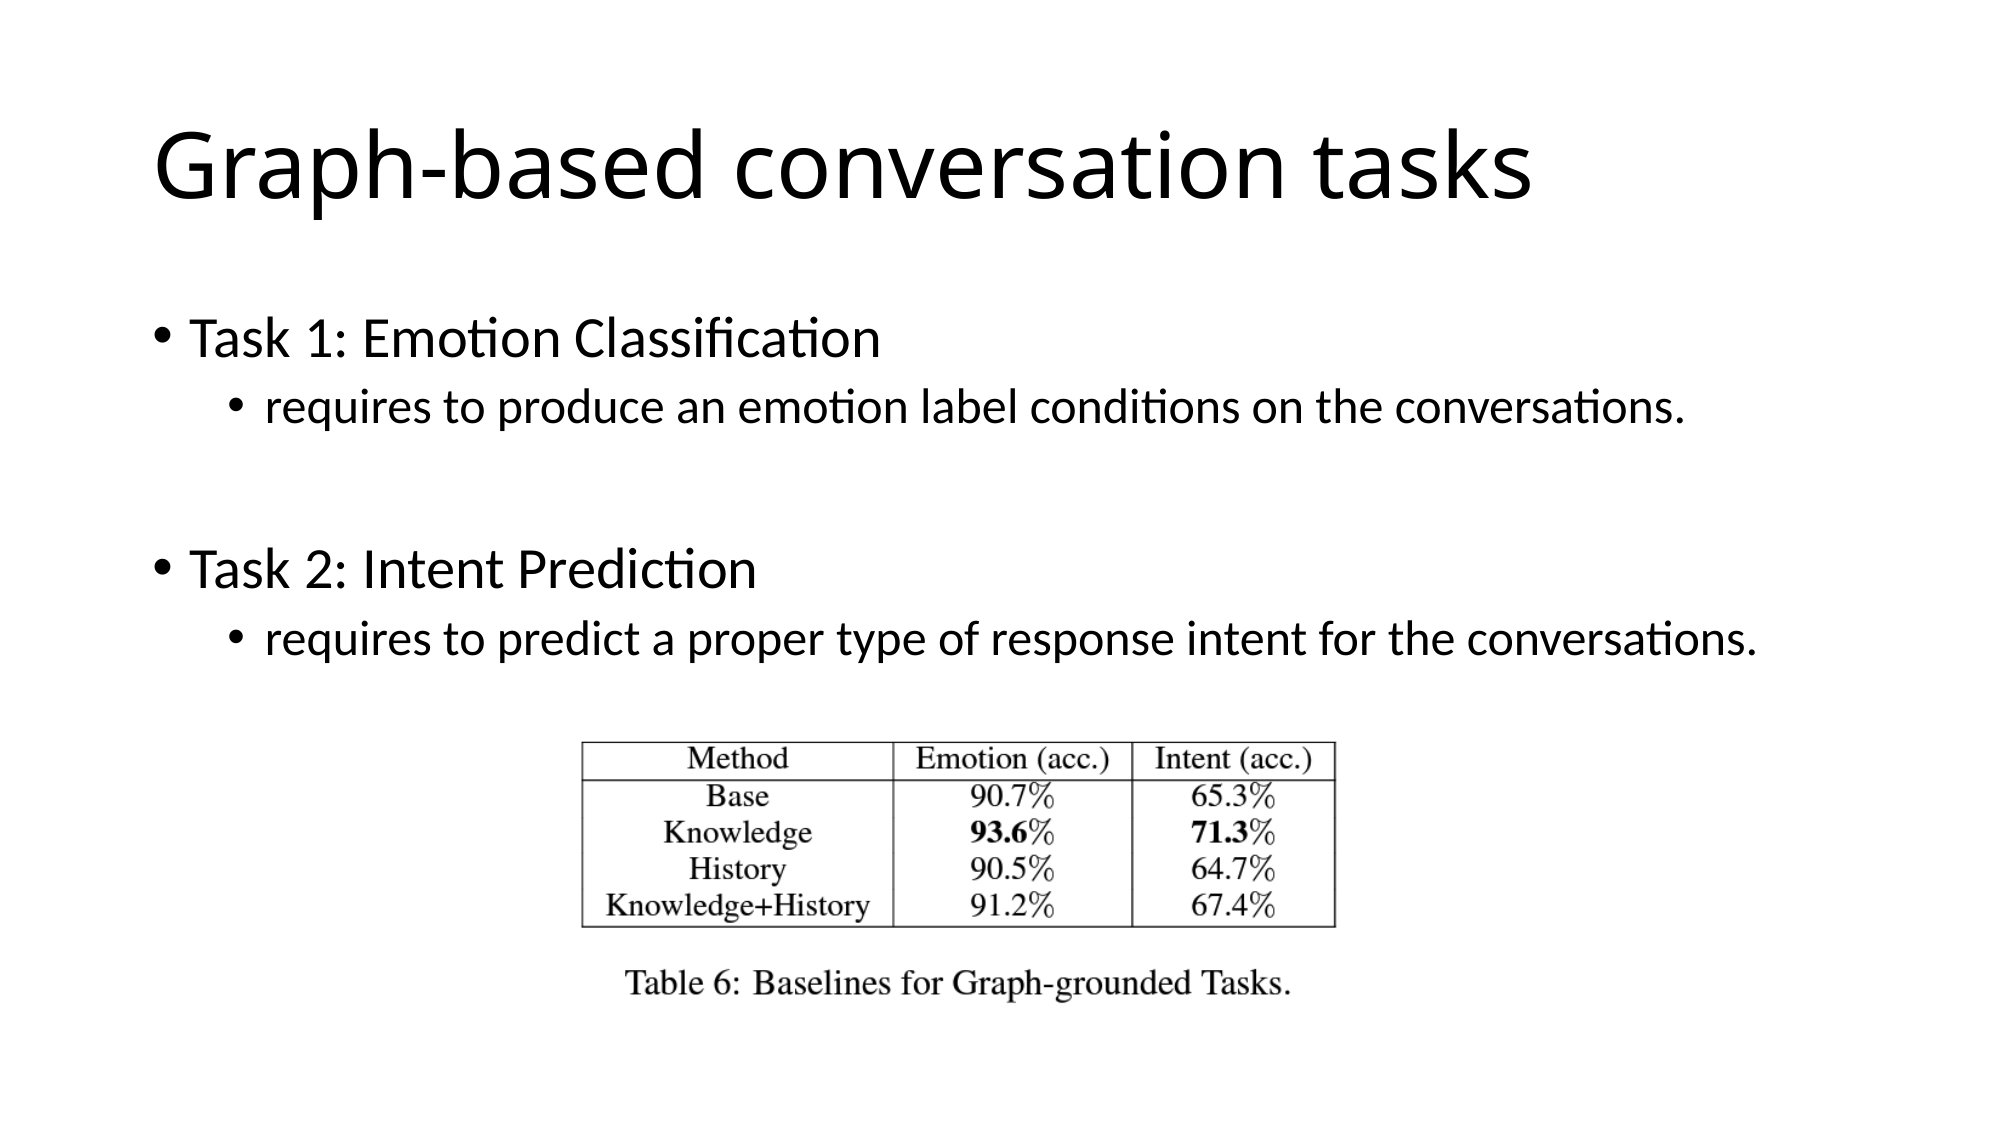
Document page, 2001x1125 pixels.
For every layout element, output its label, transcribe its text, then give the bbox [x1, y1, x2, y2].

list Task 1: Emotion Classification requires to produce an emotion label conditions on the conversations. Task 2: Intent Prediction requires to predict a proper type of response intent for the conversations. [137, 299, 1863, 1014]
title Graph-based conversation tasks [137, 59, 1863, 278]
picture [561, 720, 1374, 1014]
